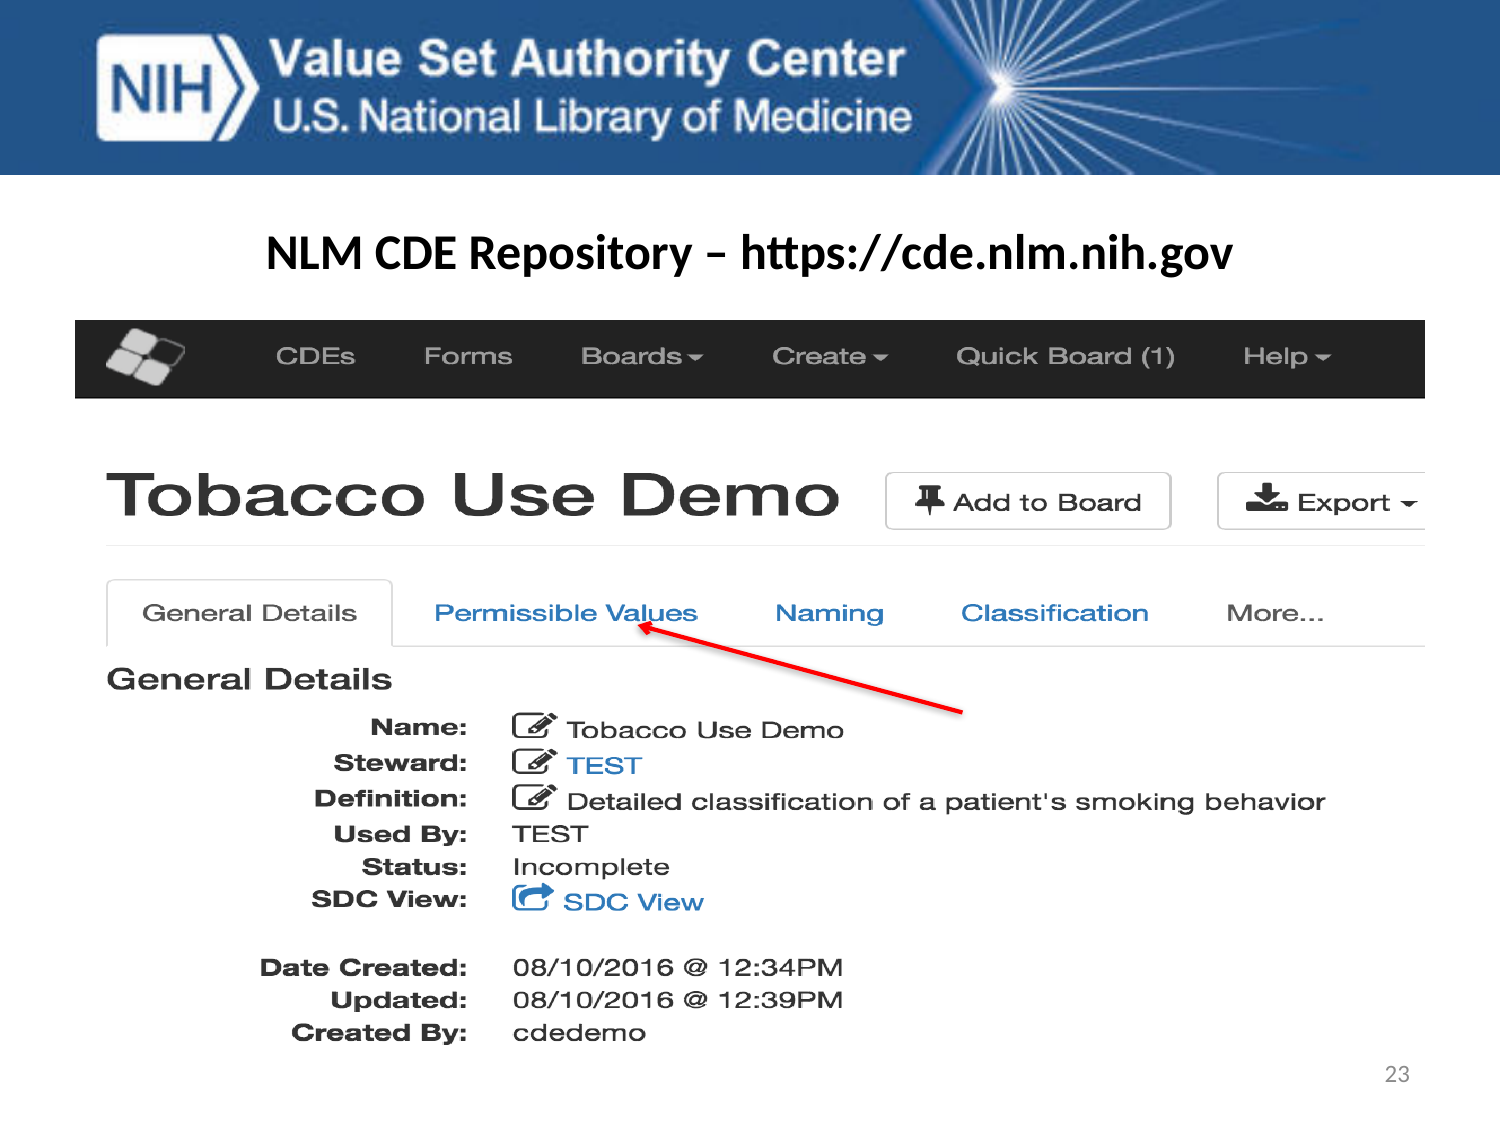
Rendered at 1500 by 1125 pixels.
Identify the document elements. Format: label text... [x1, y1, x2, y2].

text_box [637, 624, 963, 713]
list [74, 319, 1426, 1063]
text_box NLM CDE Repository – https://cde.nlm.nih.gov [0, 212, 1500, 288]
picture [0, 0, 1500, 175]
slide_number 23 [1074, 1070, 1425, 1103]
